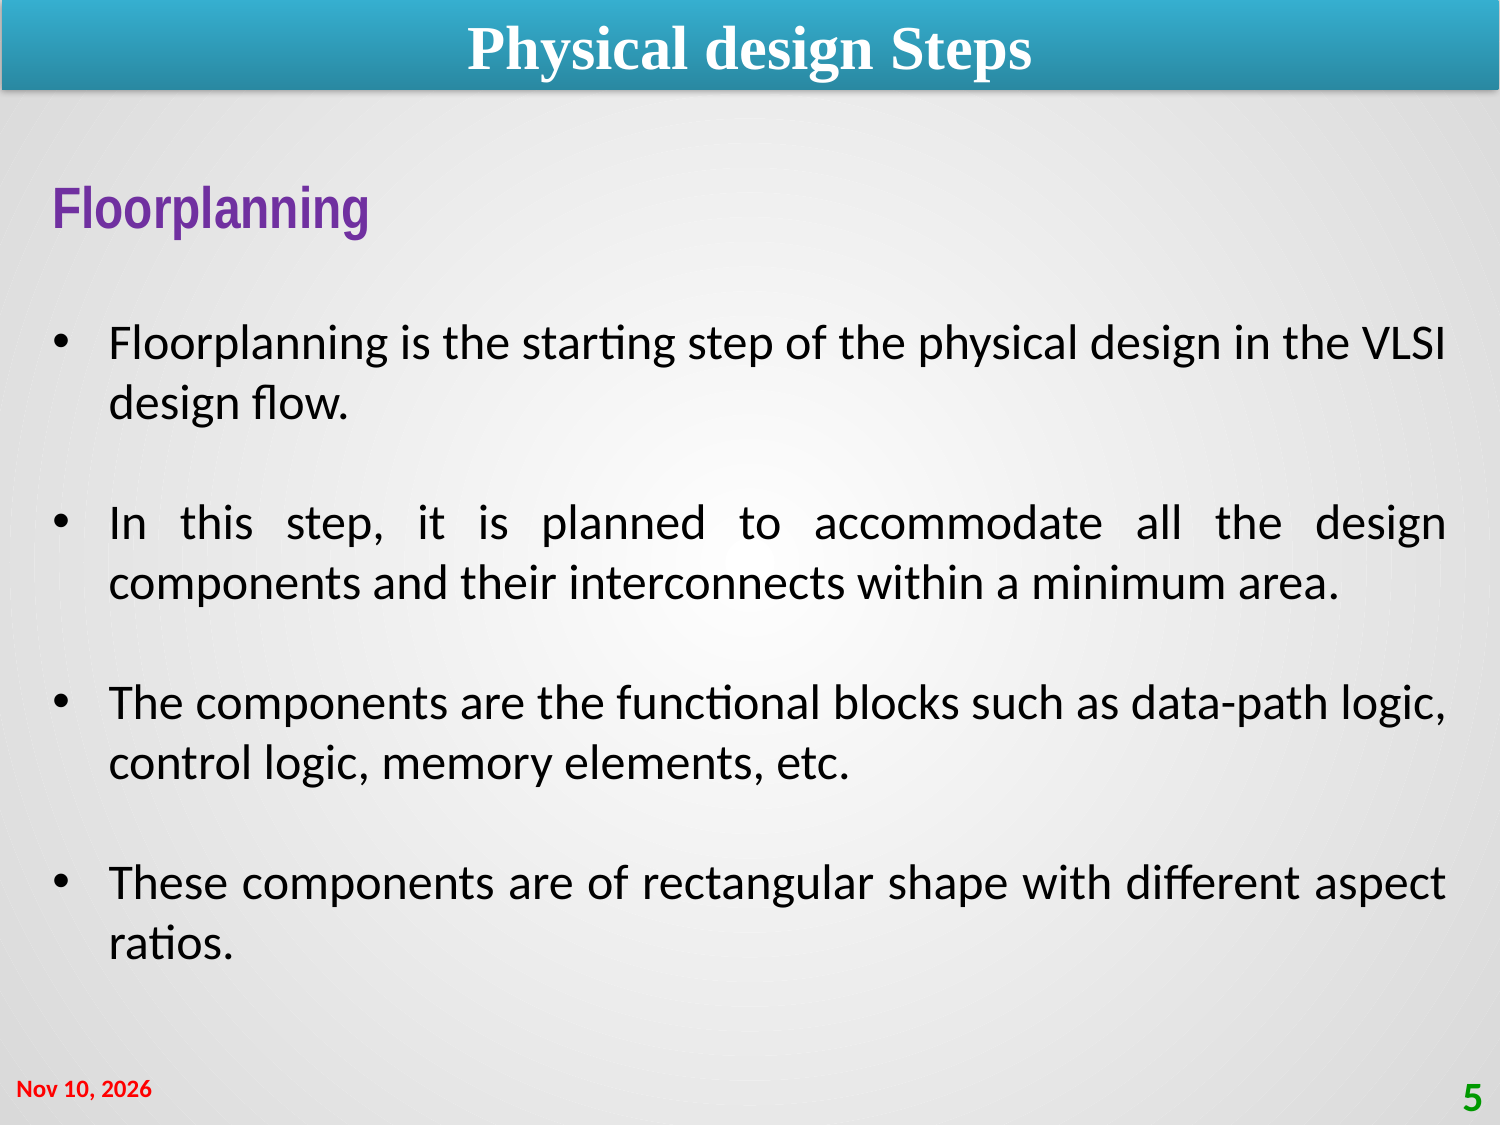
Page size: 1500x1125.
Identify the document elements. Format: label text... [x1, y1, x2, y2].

slide_number 24-Oct-21 [1, 1057, 352, 1118]
text_box Floorplanning Floorplanning is the starting step of the physical design in the VLSI design flow. In this step, it is planned to accommodate all the design components and their interconnects within a minimum area. The components are the functional blocks such as data-path logic, control logic, memory elements, etc. These components are of rectangular shape with different aspect ratios. [37, 162, 1463, 978]
text_box Physical design Steps [2, 0, 1499, 90]
slide_number 5 [1148, 1065, 1499, 1125]
